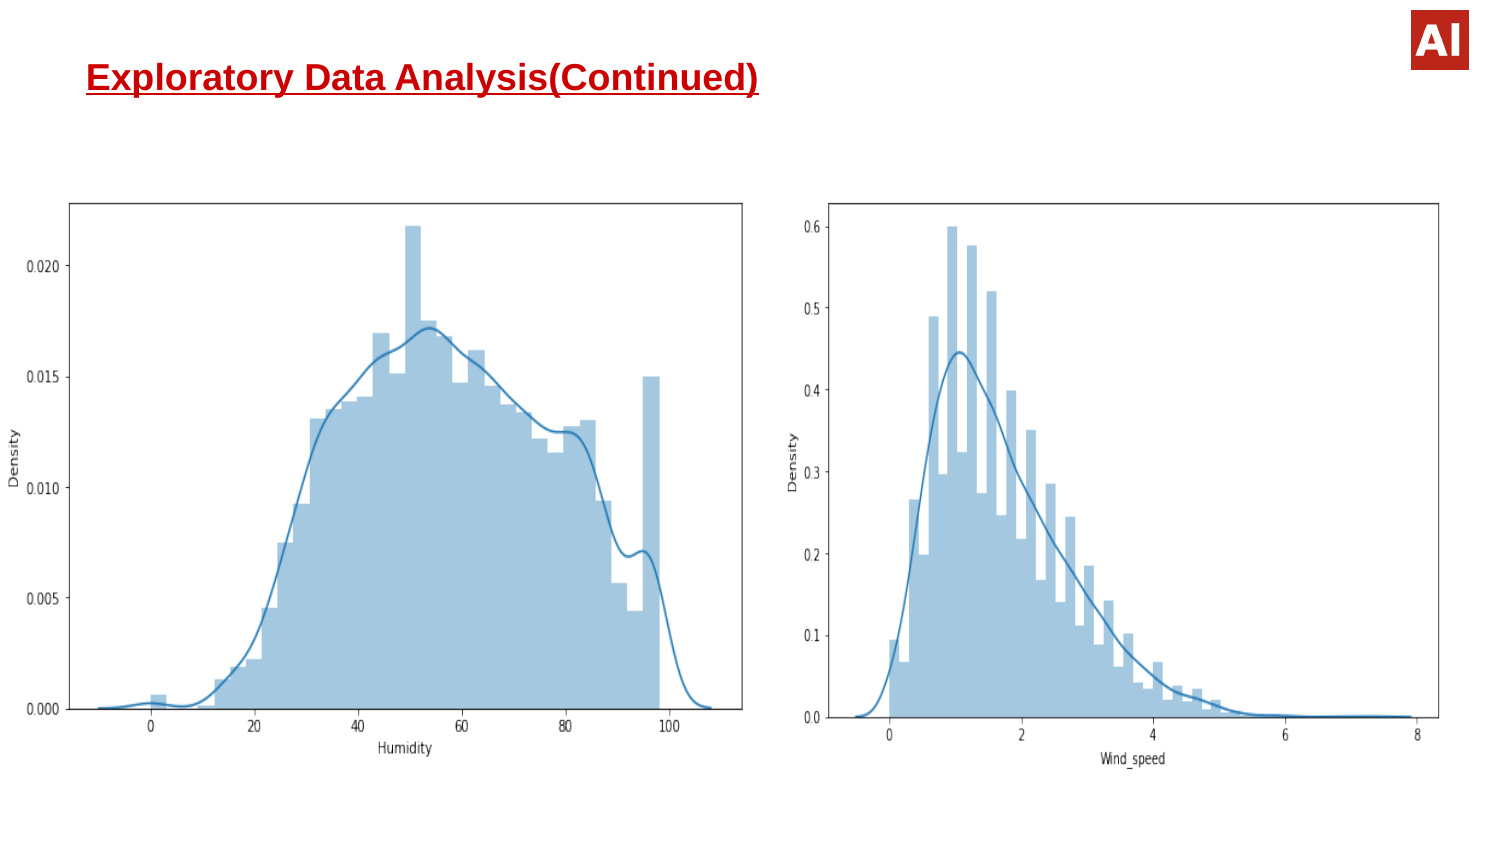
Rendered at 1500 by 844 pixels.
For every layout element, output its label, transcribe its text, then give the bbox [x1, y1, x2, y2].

picture [1411, 10, 1469, 70]
picture [0, 192, 749, 769]
text_box Exploratory Data Analysis(Continued) [71, 45, 1043, 106]
picture [779, 192, 1447, 780]
